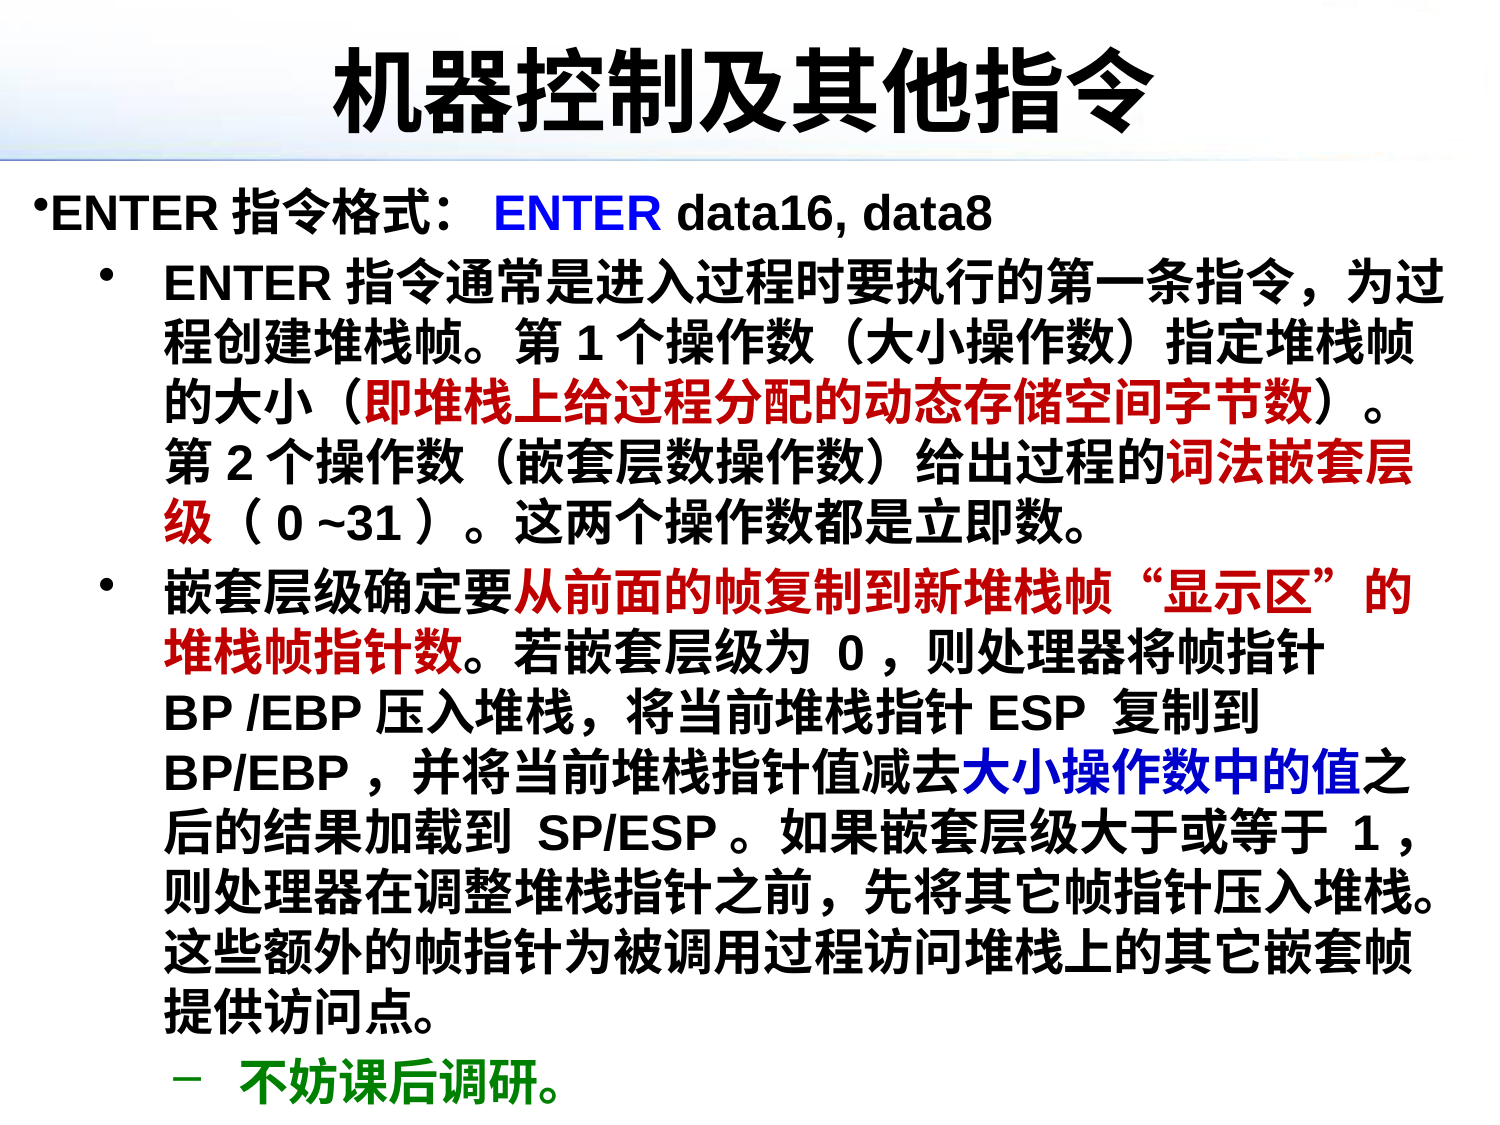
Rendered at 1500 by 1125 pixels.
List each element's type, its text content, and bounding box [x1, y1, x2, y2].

list ENTER指令格式：ENTER data16, data8 ENTER指令通常是进入过程时要执行的第一条指令，为过程创建堆栈帧。第1个操作数（大小操作数）指定堆栈帧的大小（即堆栈上给过程分配的动态存储空间字节数）。第2个操作数（嵌套层数操作数）给出过程的词法嵌套层级（0 ~31）。这两个操作数都是立即数。 嵌套层级确定要从前面的帧复制到新堆栈帧“显示区”的堆栈帧指针数。若嵌套层级为 0，则处理器将帧指针BP /EBP压入堆栈，将当前堆栈指针ESP 复制到 BP/EBP，并将当前堆栈指针值减去大小操作数中的值之后的结果加载到 SP/ESP。如果嵌套层级大于或等于 1，则处理器在调整堆栈指针之前，先将其它帧指针压入堆栈。这些额外的帧指针为被调用过程访问堆栈上的其它嵌套帧提供访问点。 不妨课后调研。 [17, 172, 1477, 1094]
picture [0, 0, 1500, 161]
title 机器控制及其他指令 [29, 31, 1459, 147]
